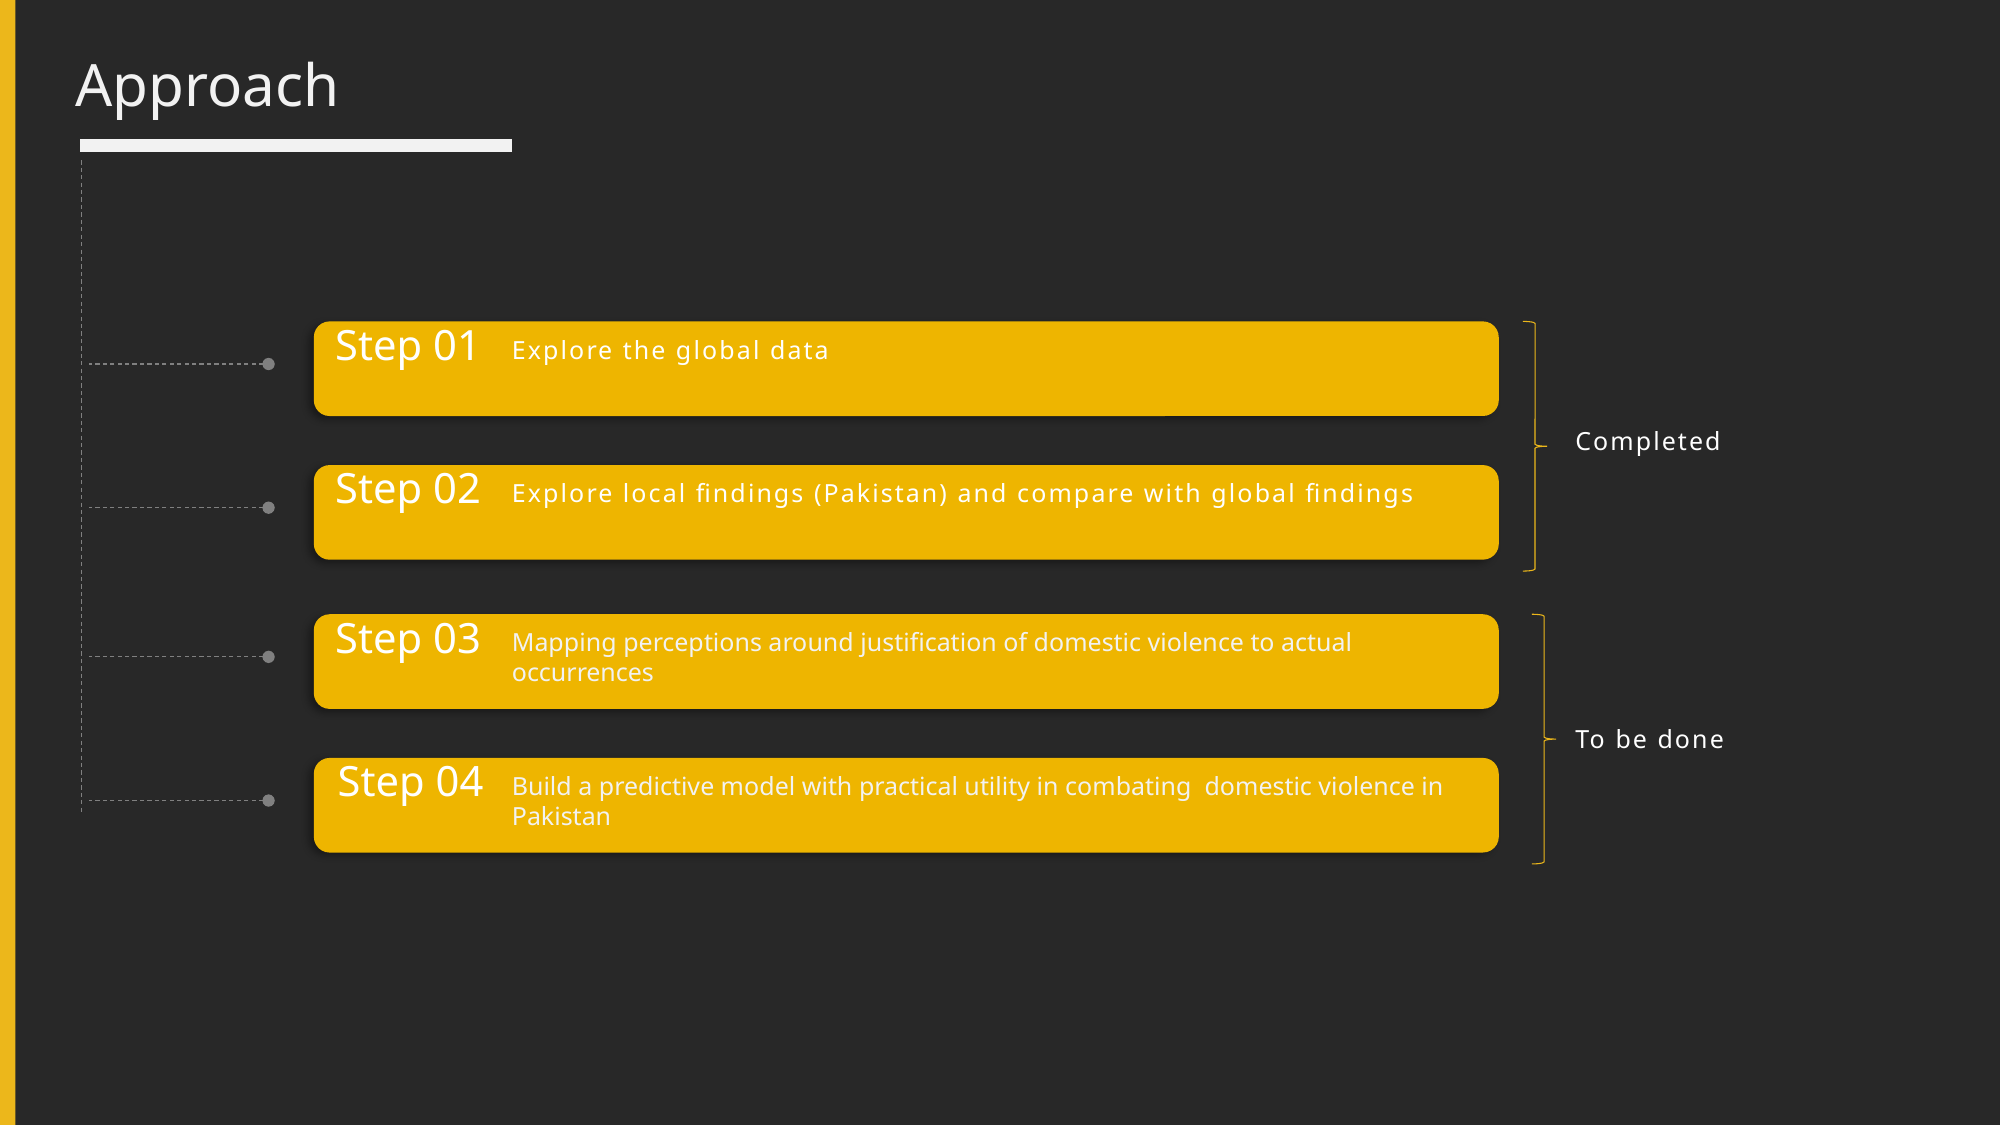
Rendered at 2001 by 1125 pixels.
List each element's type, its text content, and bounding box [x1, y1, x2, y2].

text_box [81, 160, 1548, 864]
text_box Approach [60, 0, 296, 197]
text_box Completed [1560, 418, 2000, 463]
text_box Approach [297, 0, 1786, 197]
text_box [0, 0, 17, 1125]
text_box To be done [1560, 716, 2000, 762]
